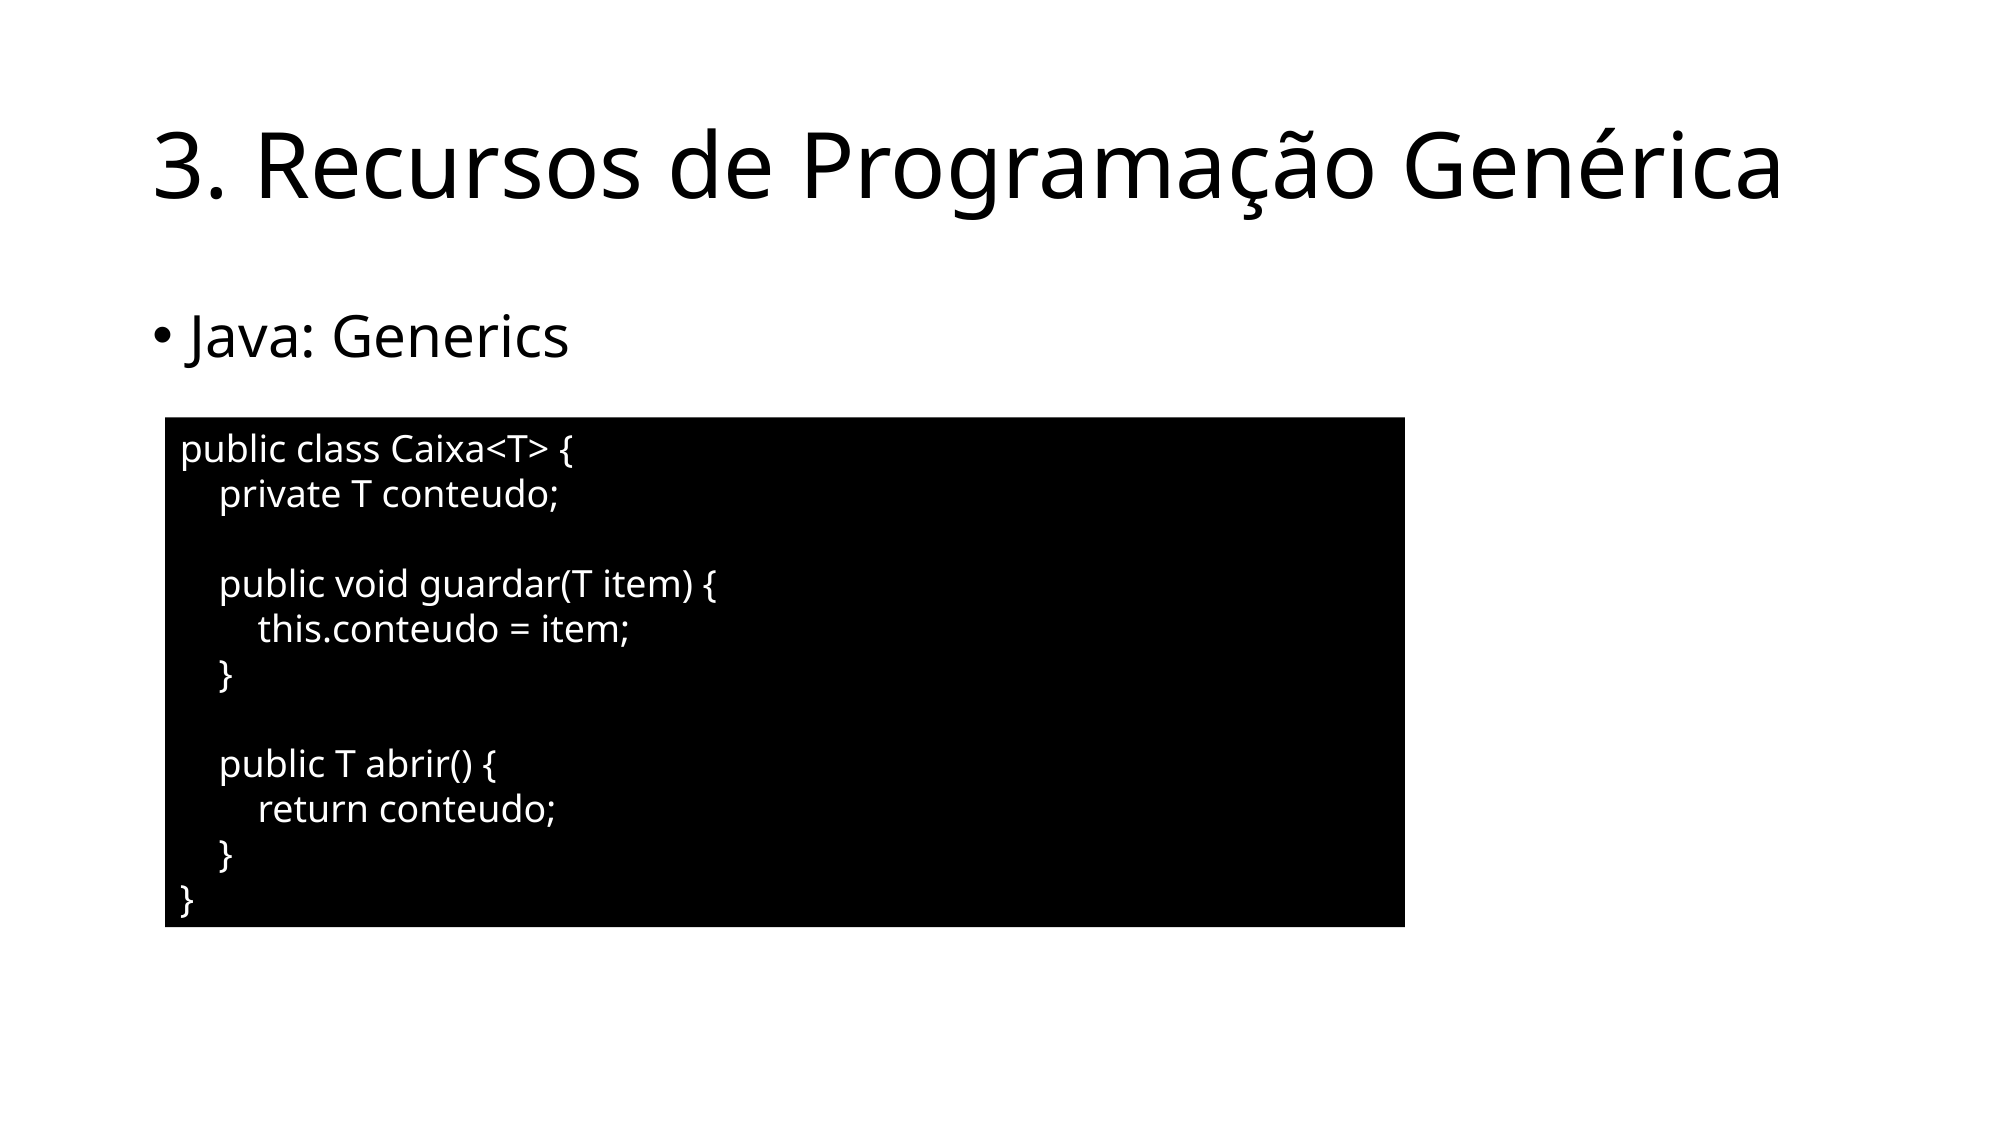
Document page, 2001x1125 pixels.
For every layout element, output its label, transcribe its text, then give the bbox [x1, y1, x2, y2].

text_box public class Caixa<T> { private T conteudo; public void guardar(T item) { this.conteudo = item; } public T abrir() { return conteudo; } } [165, 417, 1405, 928]
list Java: Generics [137, 299, 1863, 1014]
title 3. Recursos de Programação Genérica [137, 59, 1863, 278]
